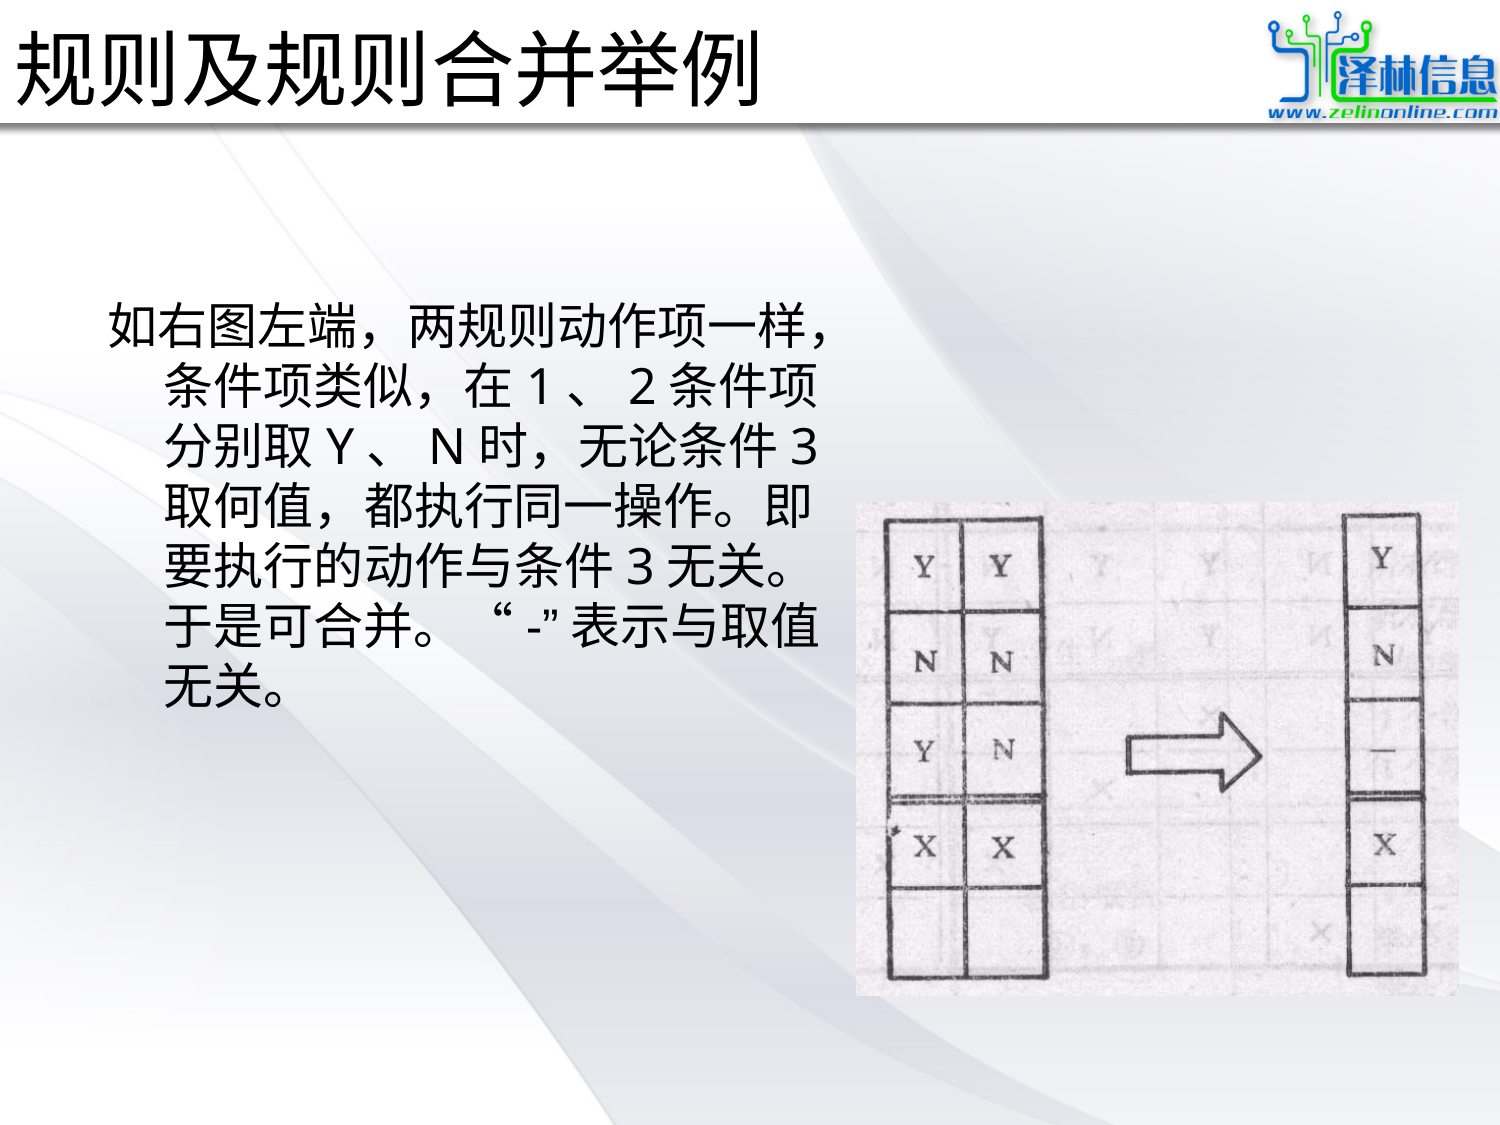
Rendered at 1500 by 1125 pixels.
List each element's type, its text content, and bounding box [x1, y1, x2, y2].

picture [1350, 11, 1500, 118]
title 规则及规则合并举例 [0, 9, 1350, 118]
list 如右图左端，两规则动作项一样，条件项类似，在1、2条件项分别取Y、N时，无论条件3取何值，都执行同一操作。即要执行的动作与条件3无关。于是可合并。“-”表示与取值无关。 [92, 287, 845, 1000]
picture [0, 123, 1500, 1125]
